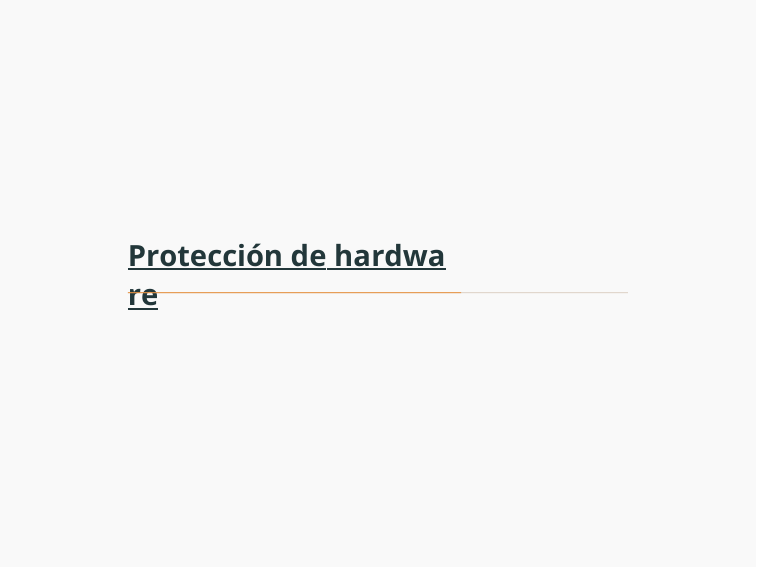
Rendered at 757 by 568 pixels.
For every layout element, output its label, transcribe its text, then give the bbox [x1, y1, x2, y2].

text_box Protección de hardware [125, 233, 452, 293]
text_box Protección de hardware [125, 298, 452, 317]
